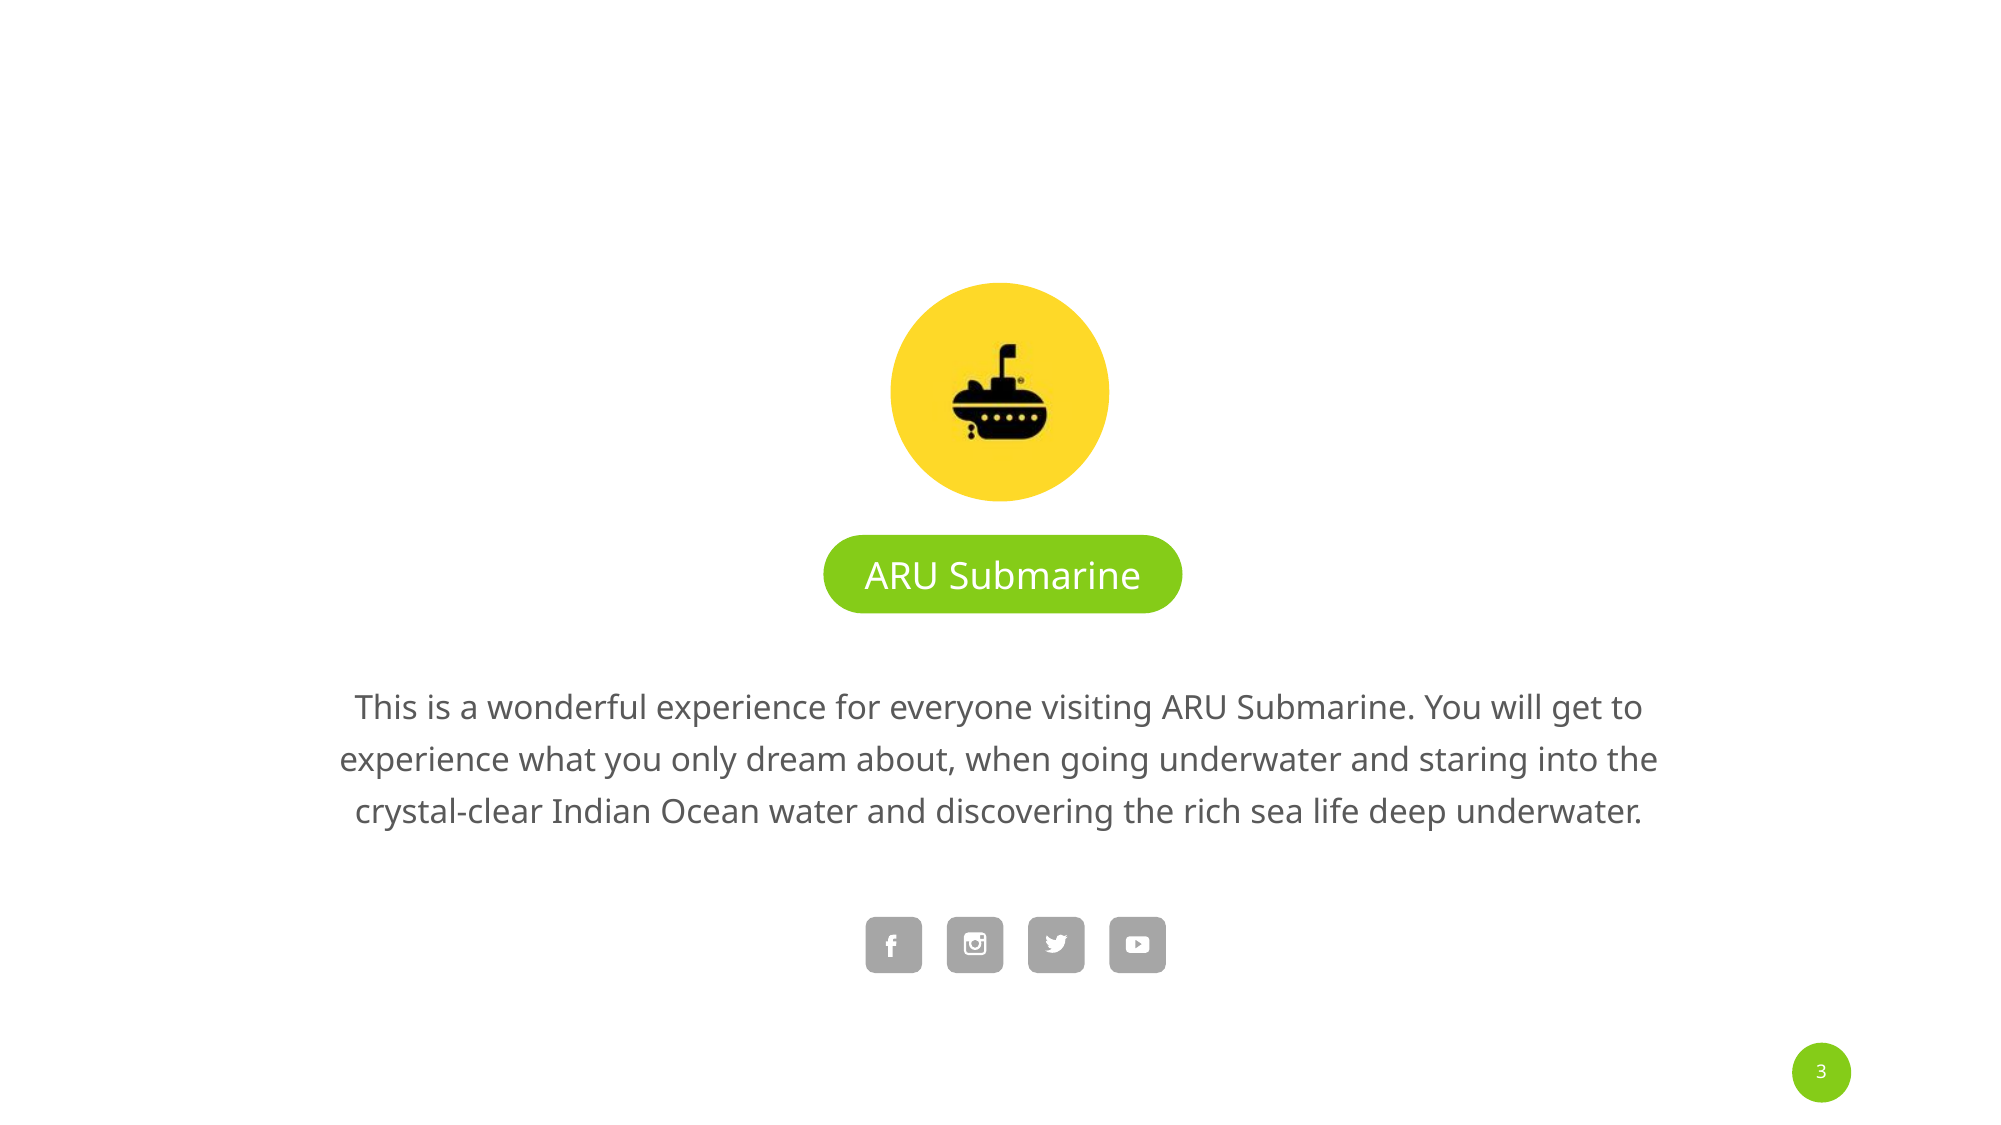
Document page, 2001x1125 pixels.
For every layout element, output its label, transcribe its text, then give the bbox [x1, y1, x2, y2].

text_box [945, 915, 1005, 975]
text_box [864, 915, 924, 975]
text_box [1125, 936, 1150, 953]
text_box [1045, 934, 1068, 953]
text_box [1026, 915, 1086, 975]
slide_number 3 [1792, 1042, 1852, 1103]
text_box This is a wonderful experience for everyone visiting ARU Submarine. You will get to experience what you only dream about, when going underwater and staring into the crystal-clear Indian Ocean water and discovering the rich sea life deep underwater. [317, 667, 1682, 838]
text_box [1108, 915, 1168, 975]
text_box ARU Submarine [823, 534, 1183, 614]
picture [890, 282, 1110, 502]
text_box [885, 934, 897, 957]
text_box [963, 932, 987, 956]
